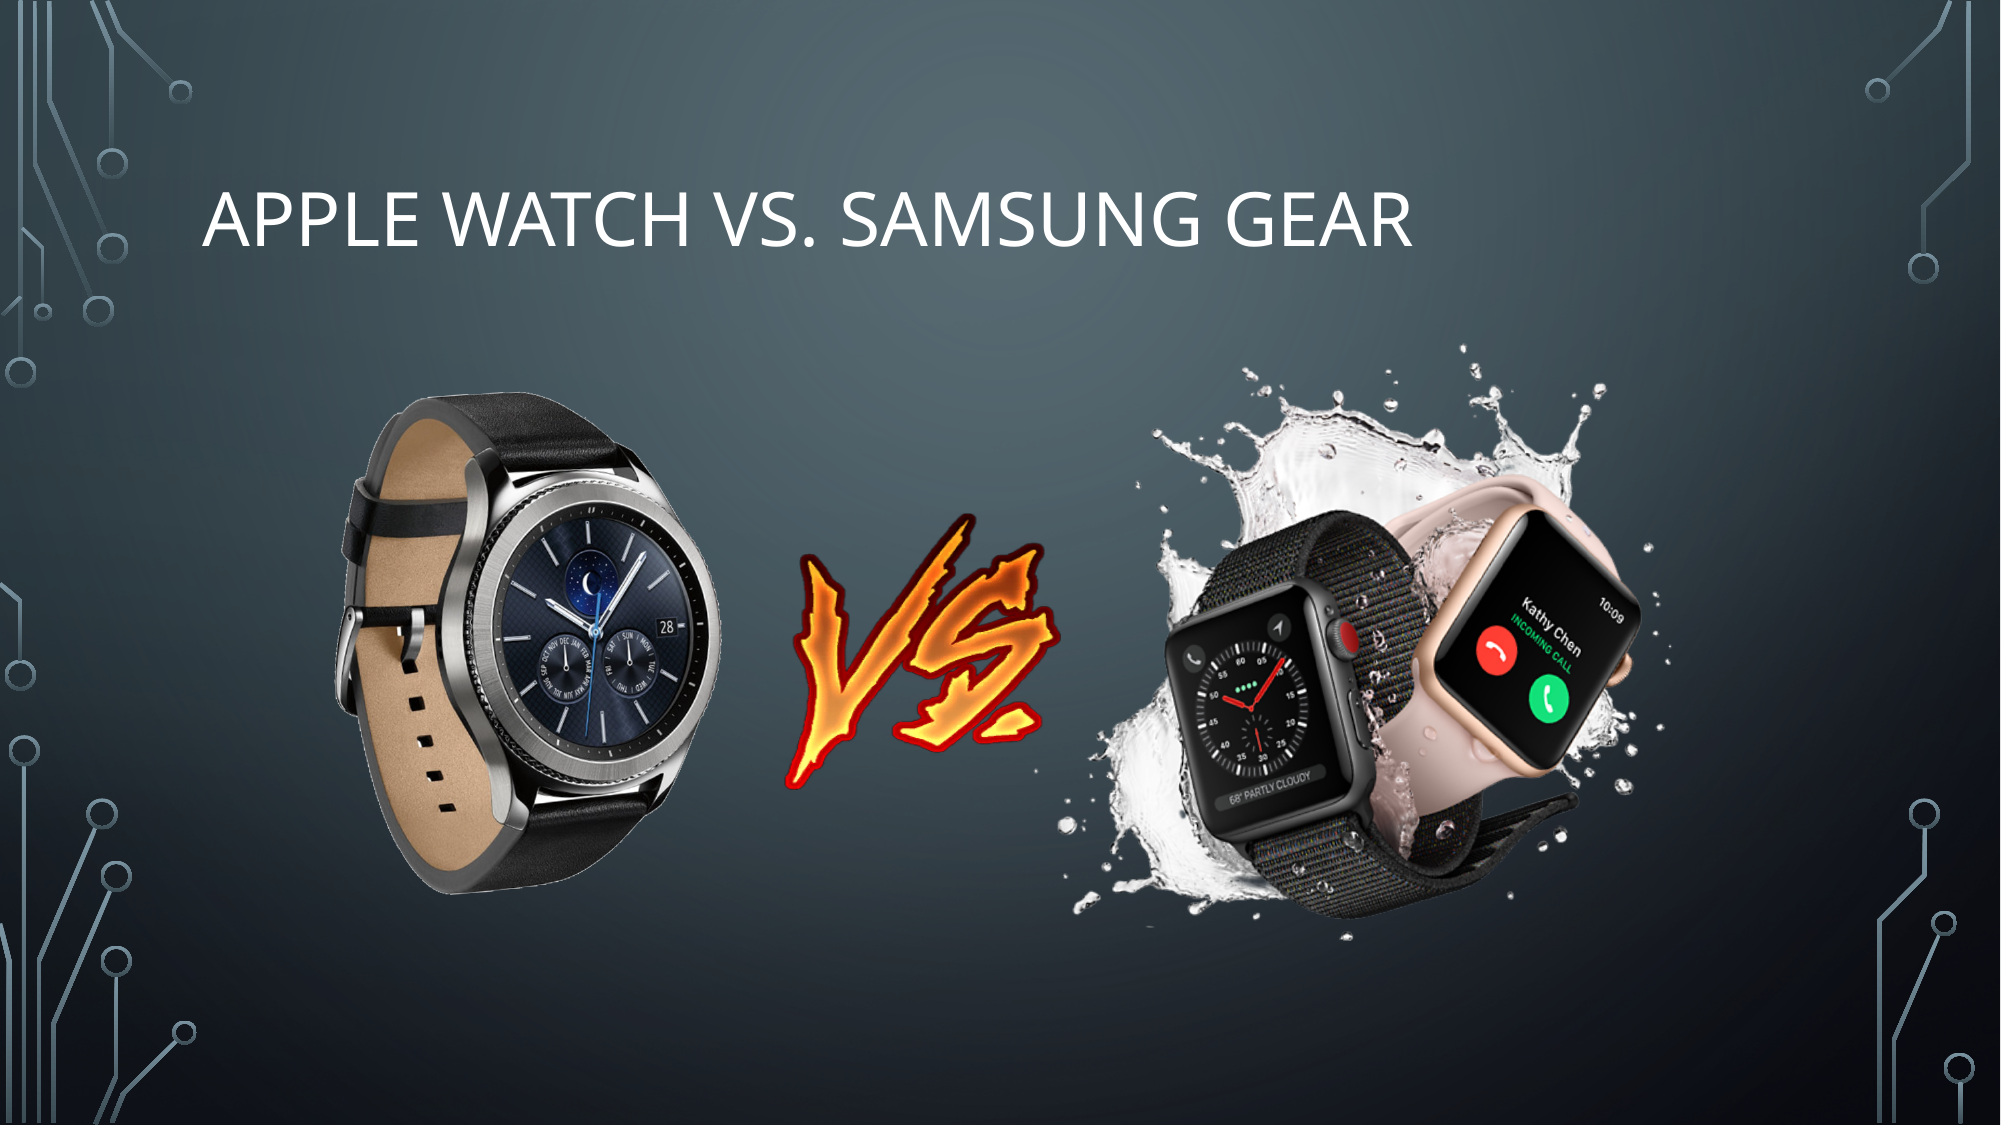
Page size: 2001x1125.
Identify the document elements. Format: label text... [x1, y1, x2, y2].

title Apple Watch vs. Samsung gear [187, 101, 1813, 344]
picture [149, 317, 1691, 960]
